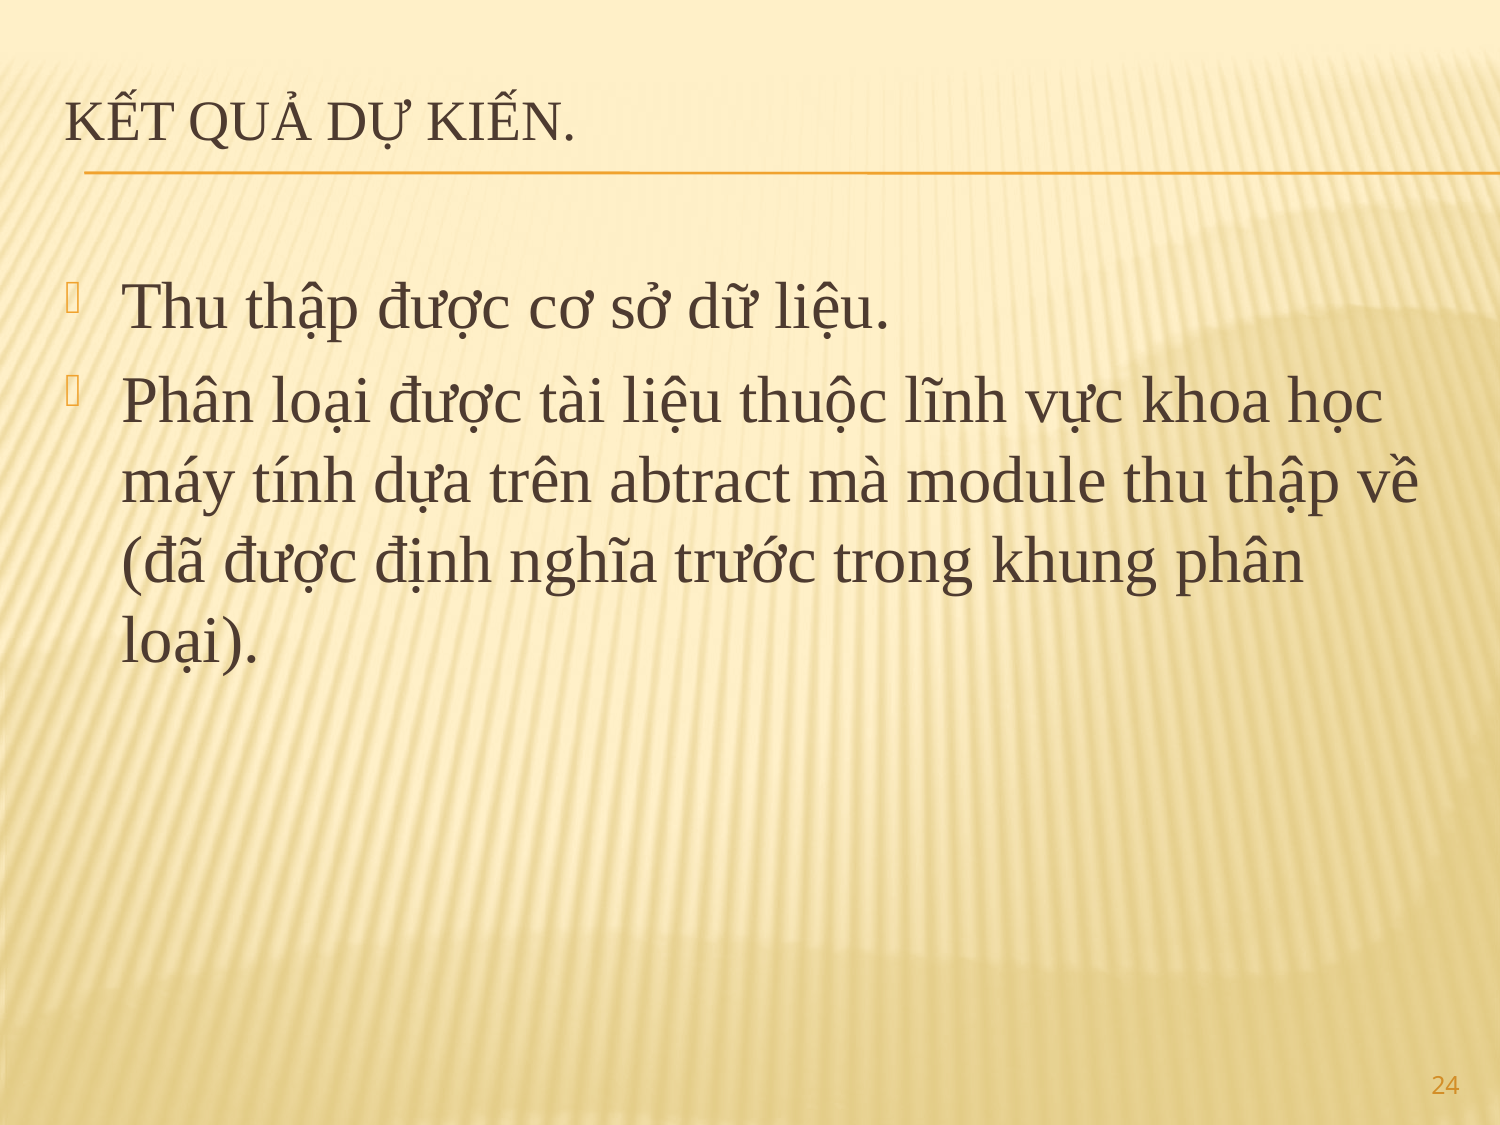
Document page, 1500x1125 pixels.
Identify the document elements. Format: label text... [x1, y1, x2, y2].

title Kết quả dự kiến. [50, 75, 1475, 213]
list Thu thập được cơ sở dữ liệu. Phân loại được tài liệu thuộc lĩnh vực khoa học máy tính dựa trên abtract mà module thu thập về (đã được định nghĩa trước trong khung phân loại). [50, 254, 1475, 998]
slide_number 24 [1350, 1061, 1475, 1103]
